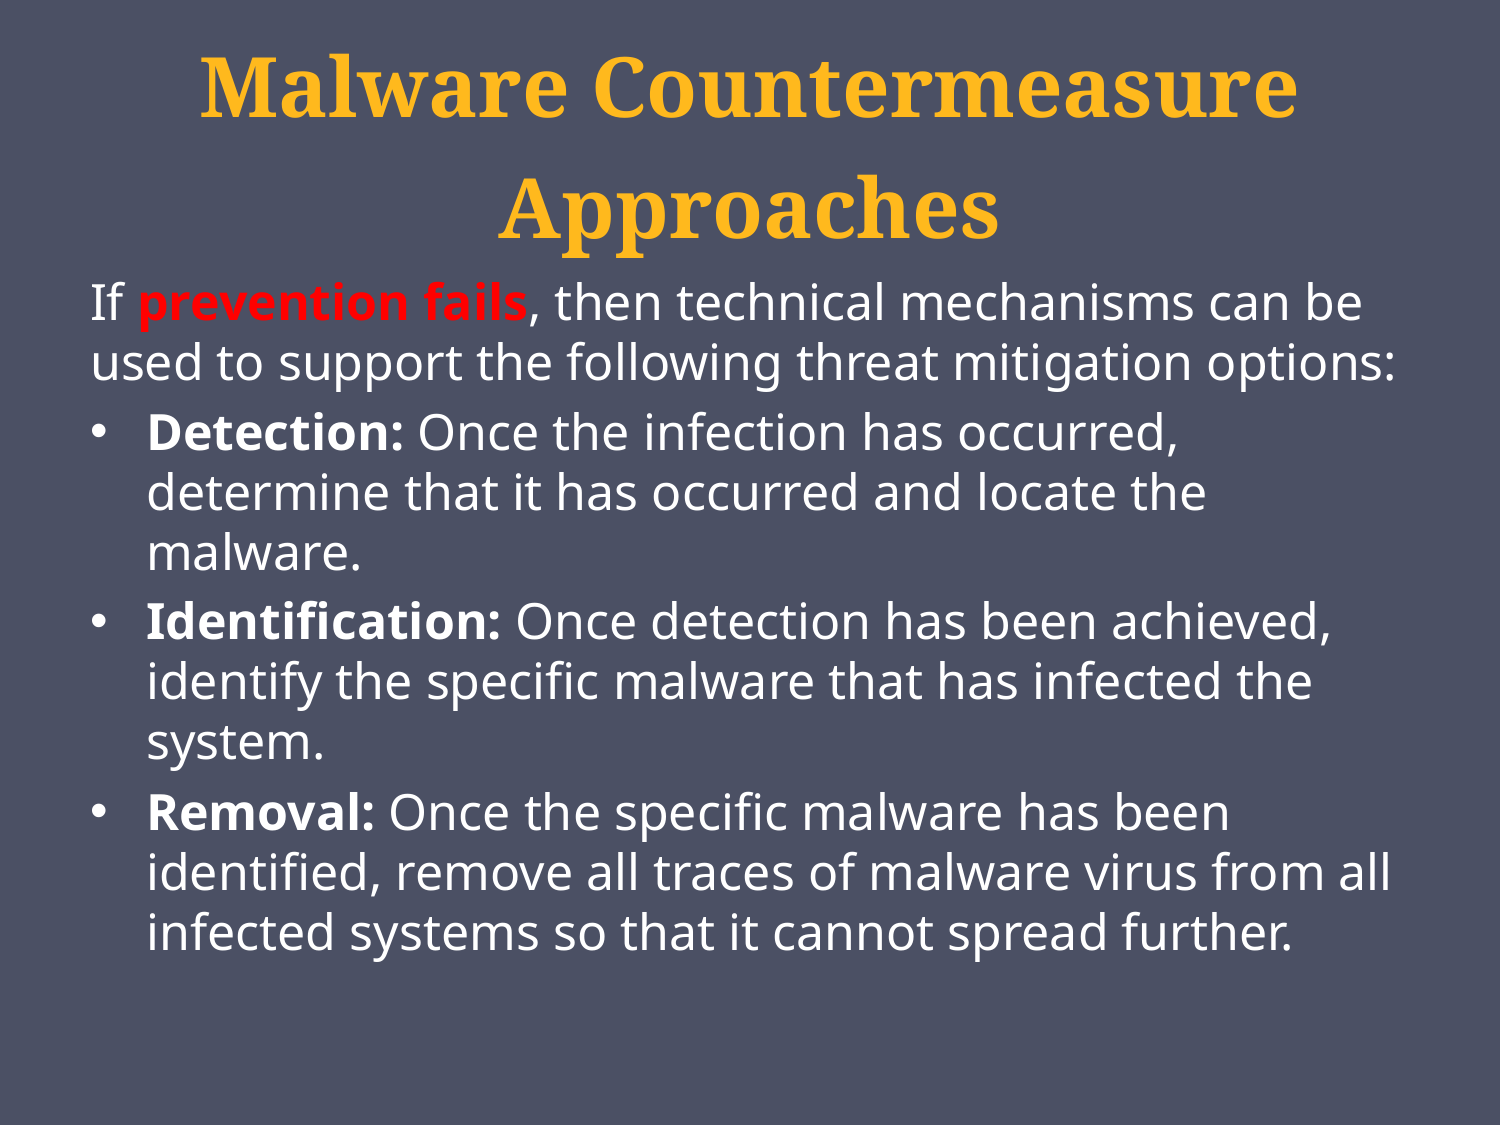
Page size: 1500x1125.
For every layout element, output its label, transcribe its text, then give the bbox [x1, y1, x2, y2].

title Malware Countermeasure Approaches [75, 66, 1425, 262]
list If prevention fails, then technical mechanisms can be used to support the following threat mitigation options: Detection: Once the infection has occurred, determine that it has occurred and locate the malware. Identification: Once detection has been achieved, identify the specific malware that has infected the system. Removal: Once the specific malware has been identified, remove all traces of malware virus from all infected systems so that it cannot spread further. [75, 262, 1425, 1005]
